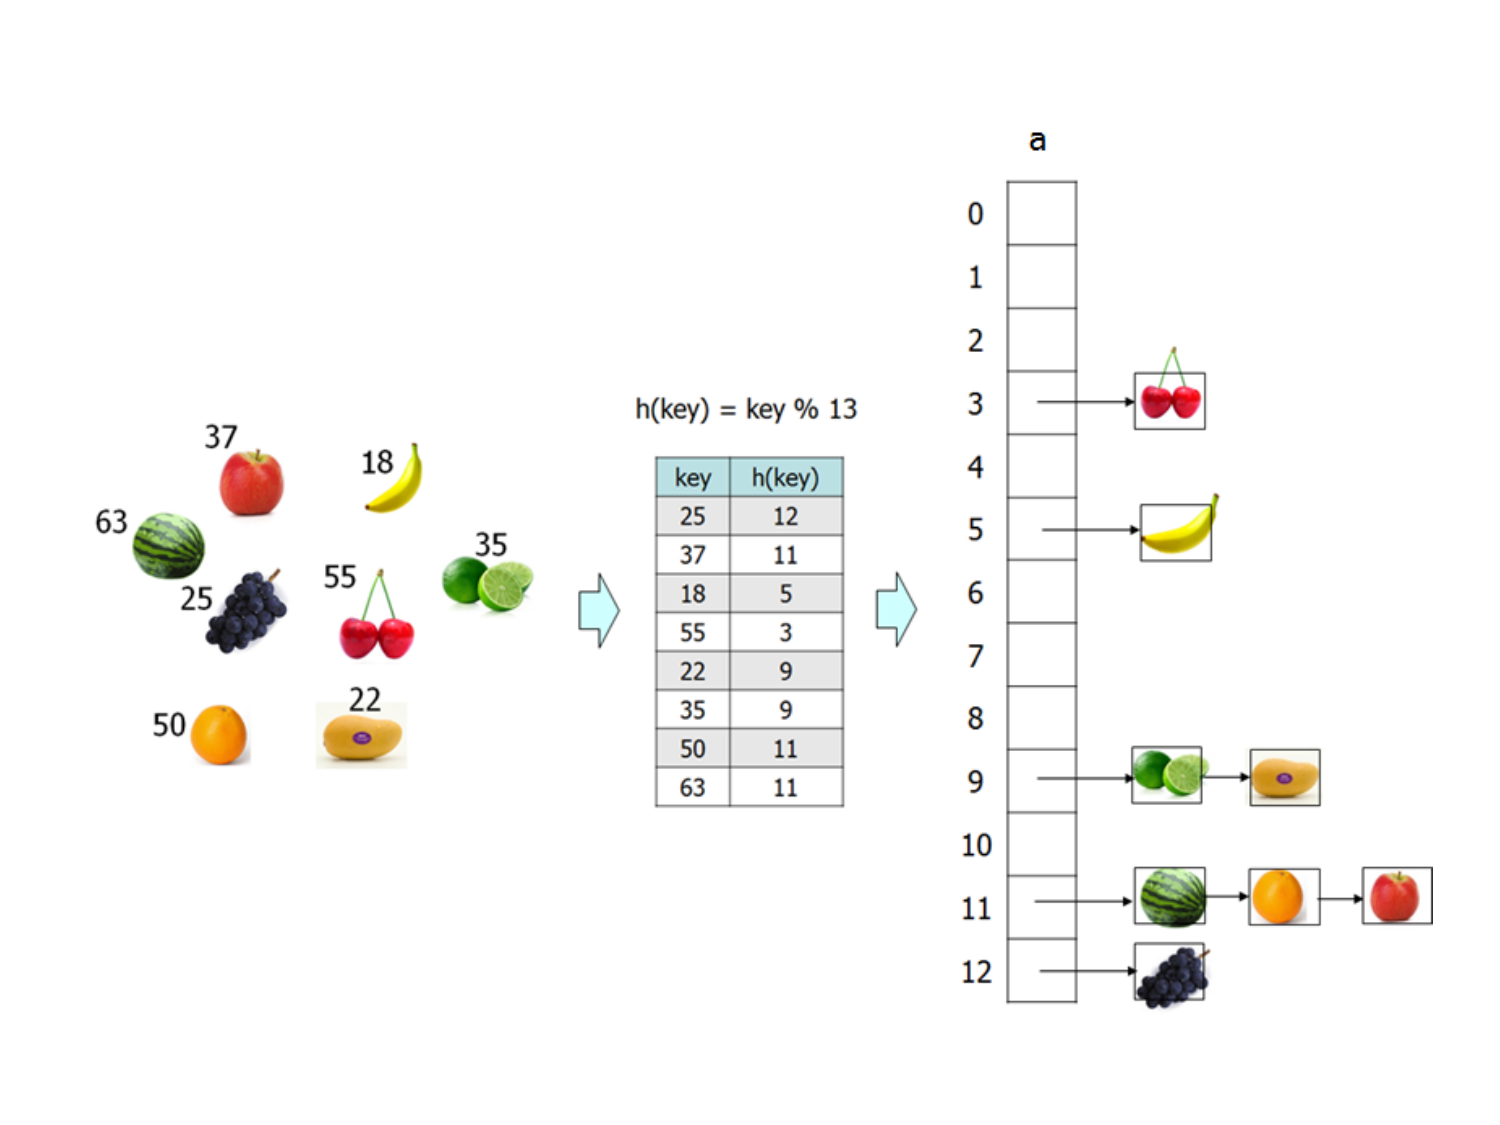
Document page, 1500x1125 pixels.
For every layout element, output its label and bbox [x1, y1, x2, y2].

picture [76, 104, 1433, 1029]
